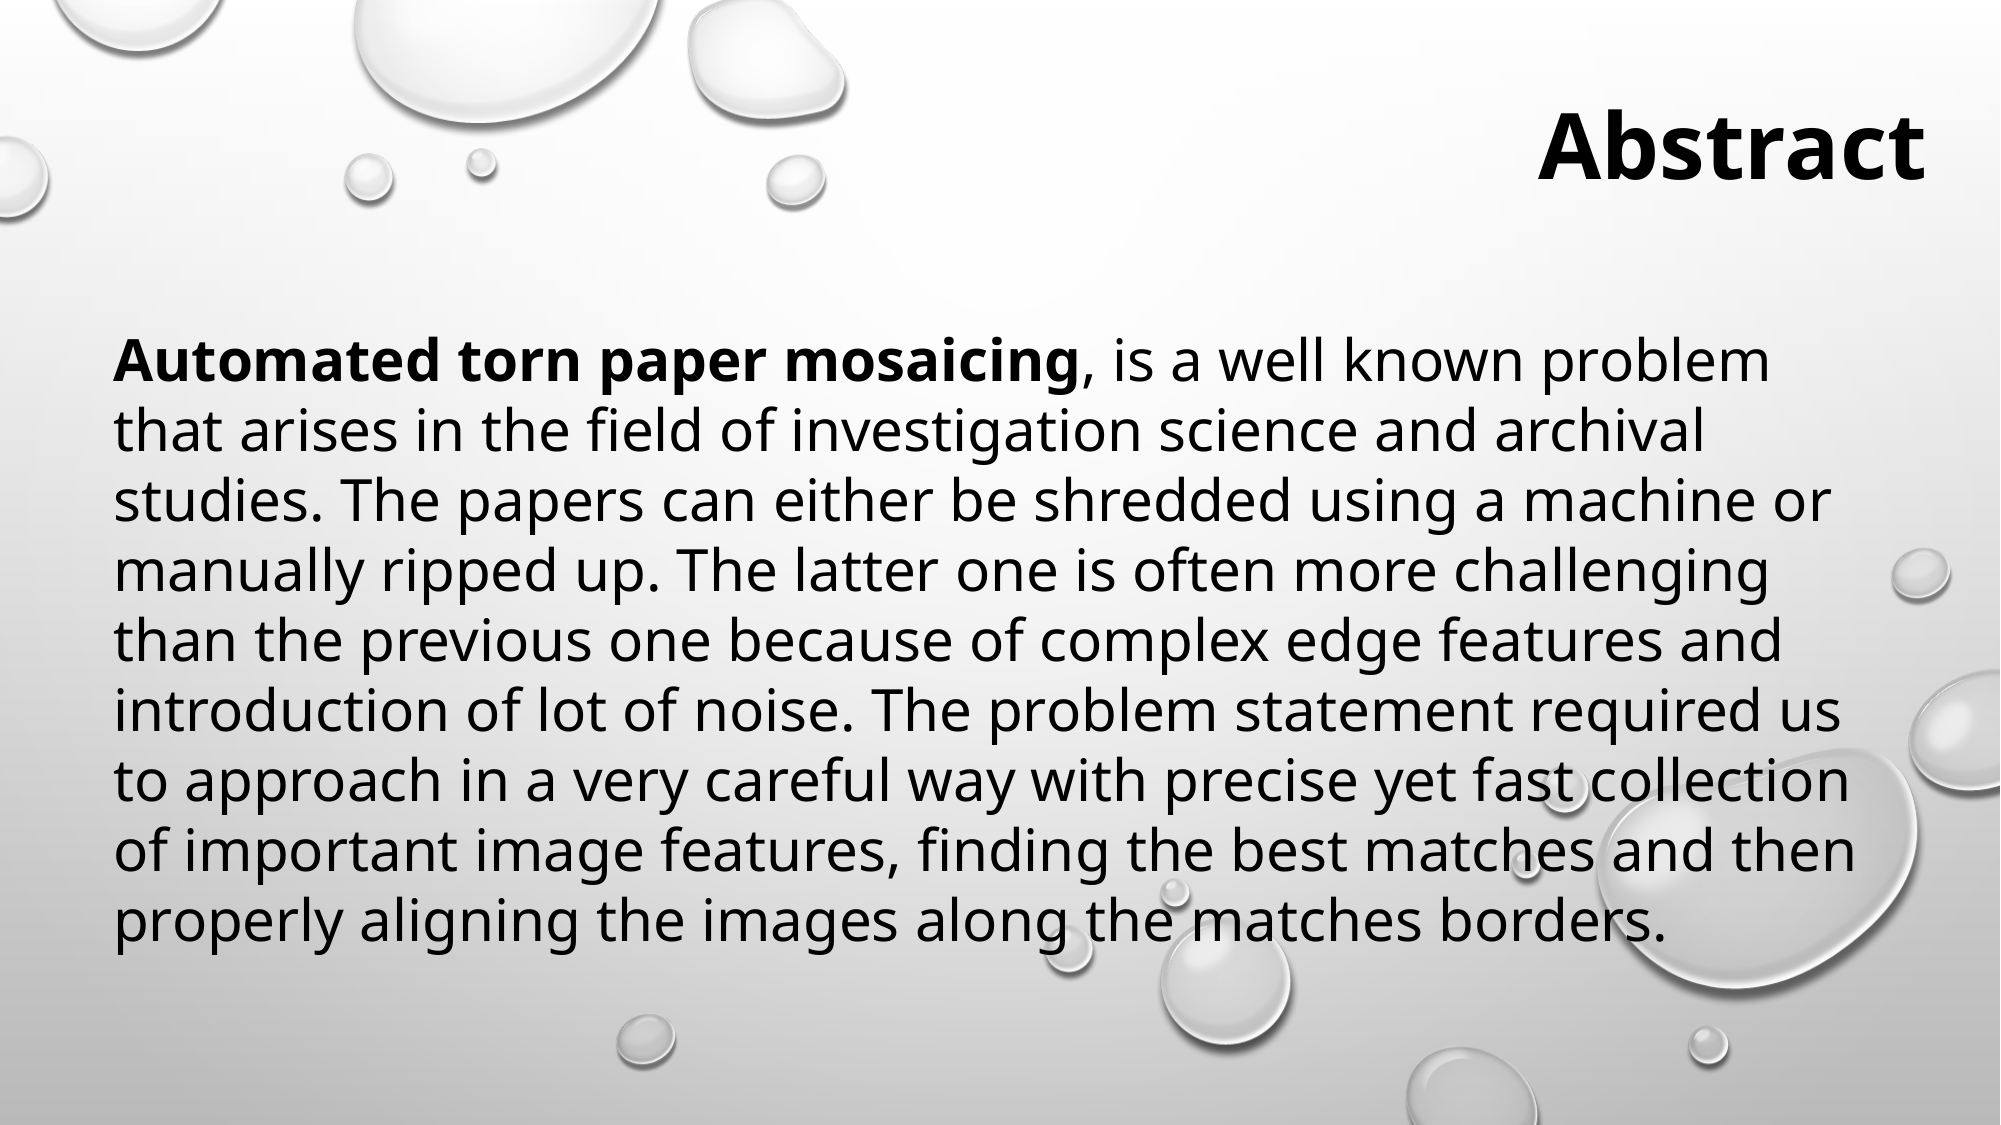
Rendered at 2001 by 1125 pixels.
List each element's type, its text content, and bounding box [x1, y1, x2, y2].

text_box Automated torn paper mosaicing, is a well known problem that arises in the field of investigation science and archival studies. The papers can either be shredded using a machine or manually ripped up. The latter one is often more challenging than the previous one because of complex edge features and introduction of lot of noise. The problem statement required us to approach in a very careful way with precise yet fast collection of important image features, finding the best matches and then properly aligning the images along the matches borders. [98, 315, 1893, 961]
picture [0, 0, 2000, 1125]
text_box Abstract [1168, 80, 1943, 206]
